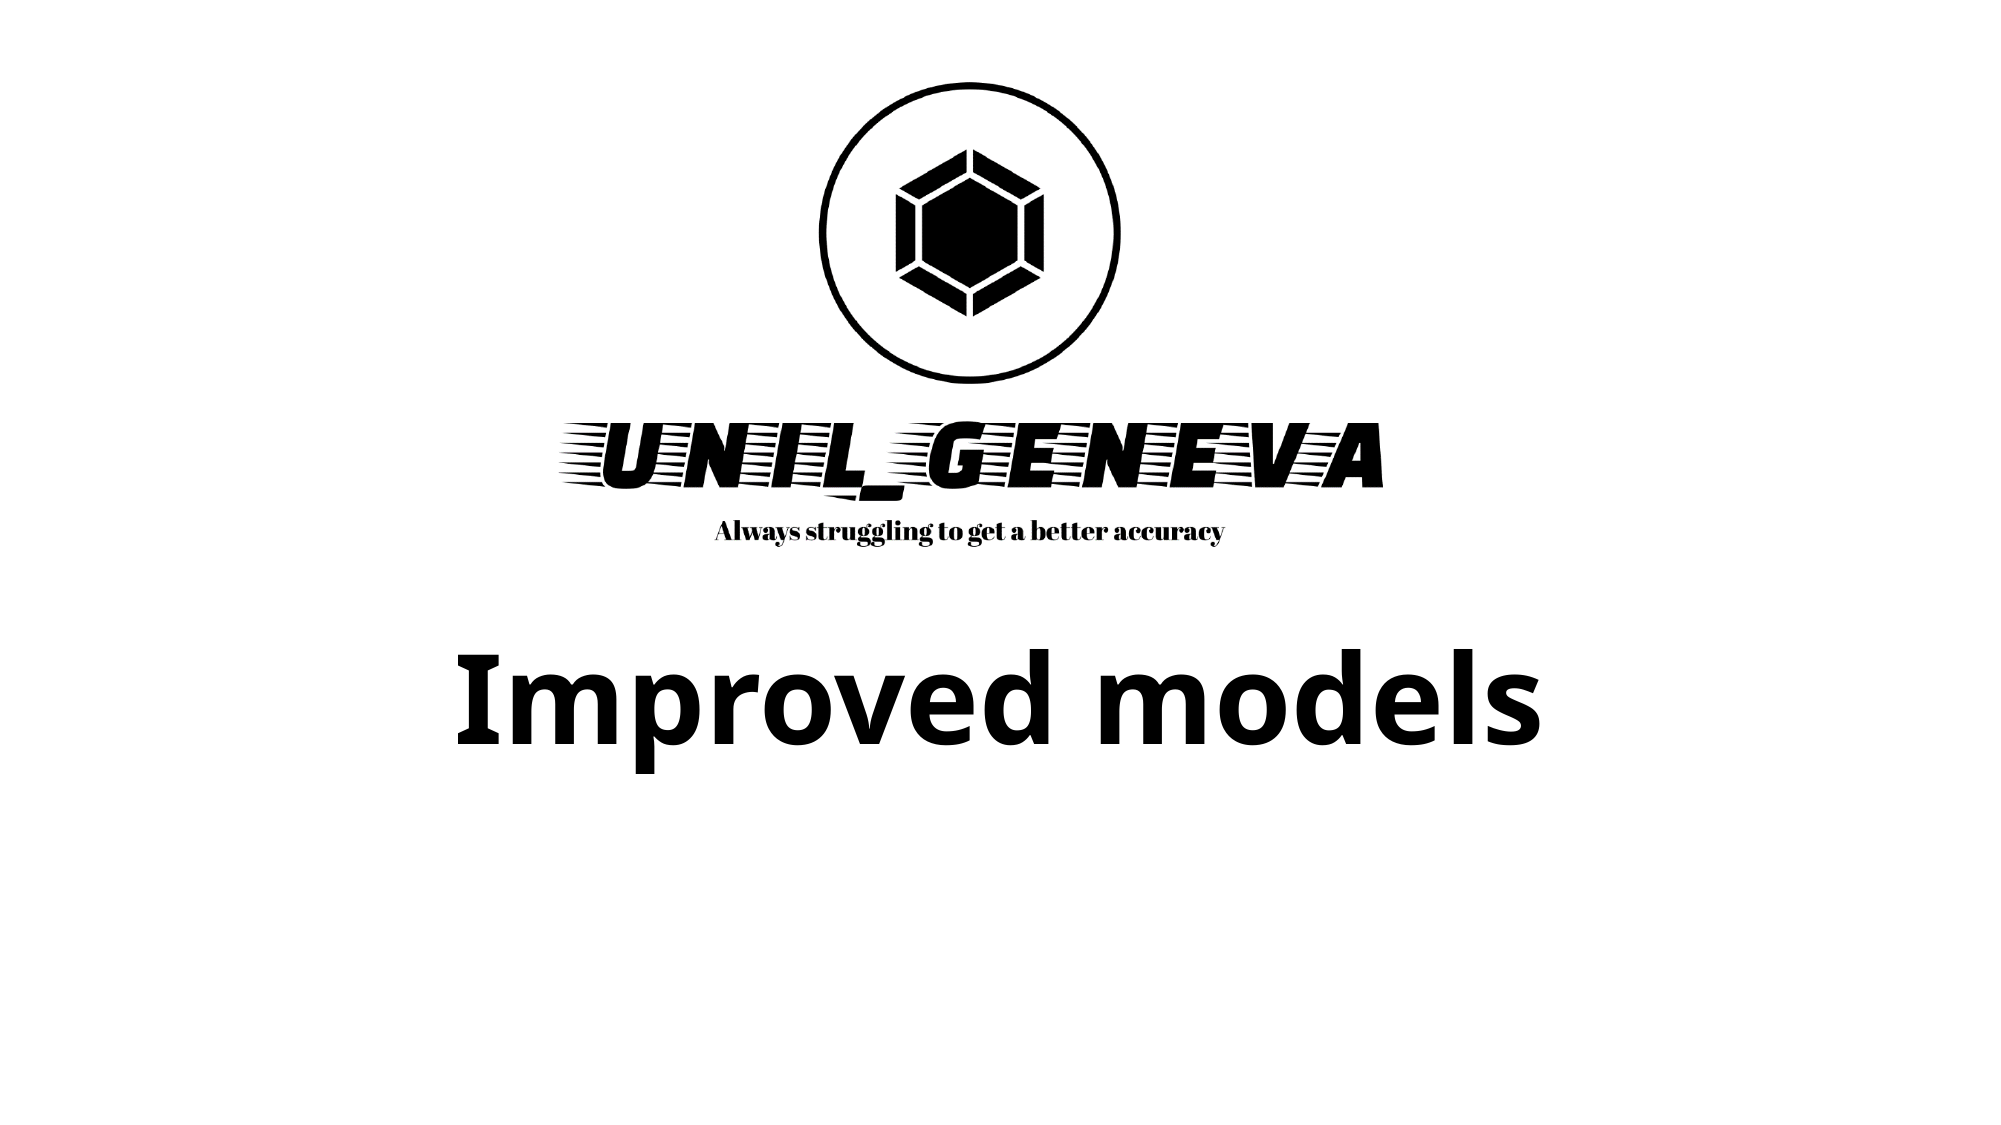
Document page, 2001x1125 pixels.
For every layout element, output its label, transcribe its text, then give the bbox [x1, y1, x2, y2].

picture [558, 0, 1398, 630]
title Improved models [0, 599, 2000, 836]
